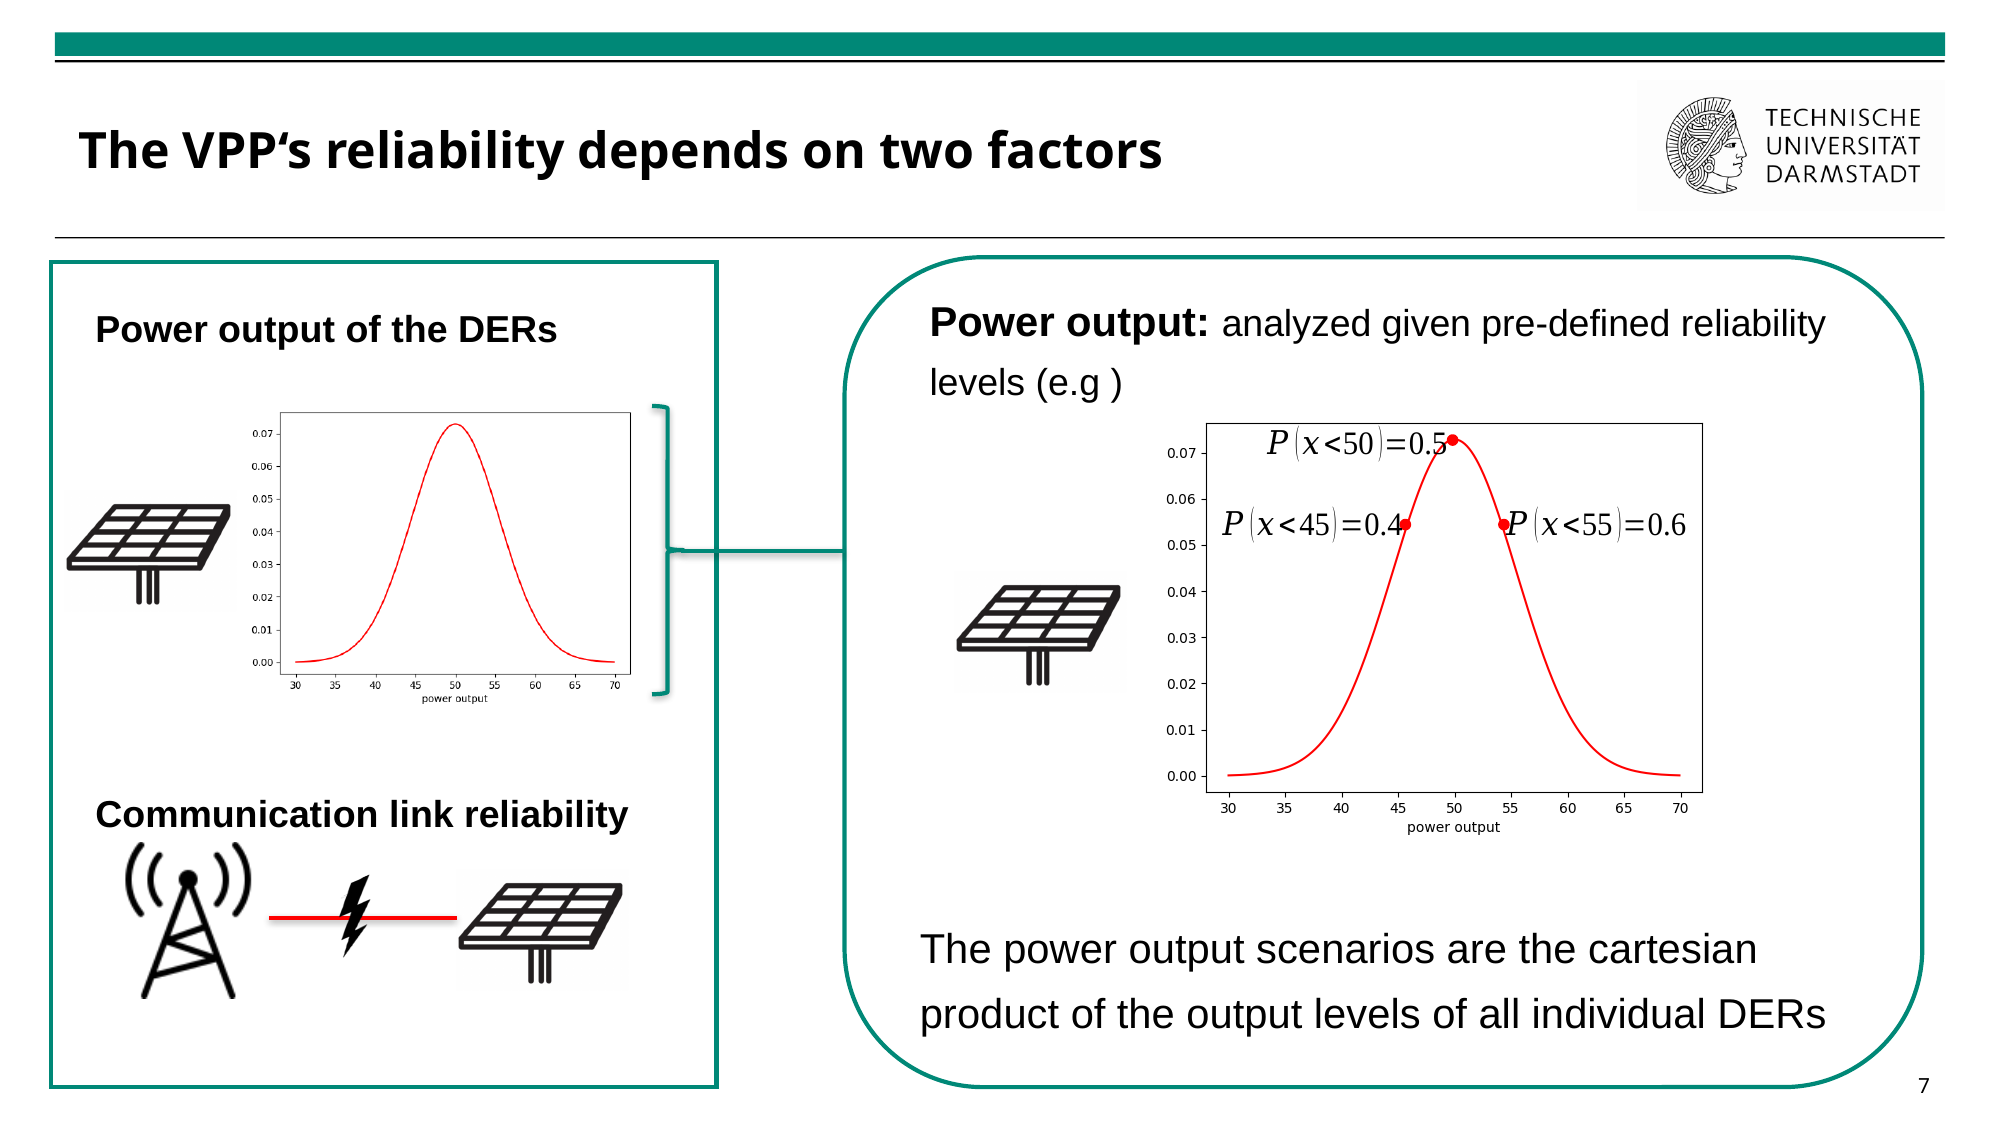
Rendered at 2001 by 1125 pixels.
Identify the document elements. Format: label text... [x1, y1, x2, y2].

picture [1637, 80, 1945, 211]
picture [1155, 420, 1714, 846]
picture [64, 490, 237, 613]
text_box The power output scenarios are the cartesian product of the output levels of all individual DERs [873, 964, 1894, 1053]
title The VPP‘s reliability depends on two factors [78, 79, 1532, 218]
list Power output of the DERs Communication link reliability [49, 260, 719, 1089]
picture [954, 571, 1127, 693]
picture [243, 409, 639, 711]
picture [317, 875, 395, 957]
picture [110, 842, 268, 999]
picture [456, 869, 629, 991]
text_box [651, 403, 683, 697]
